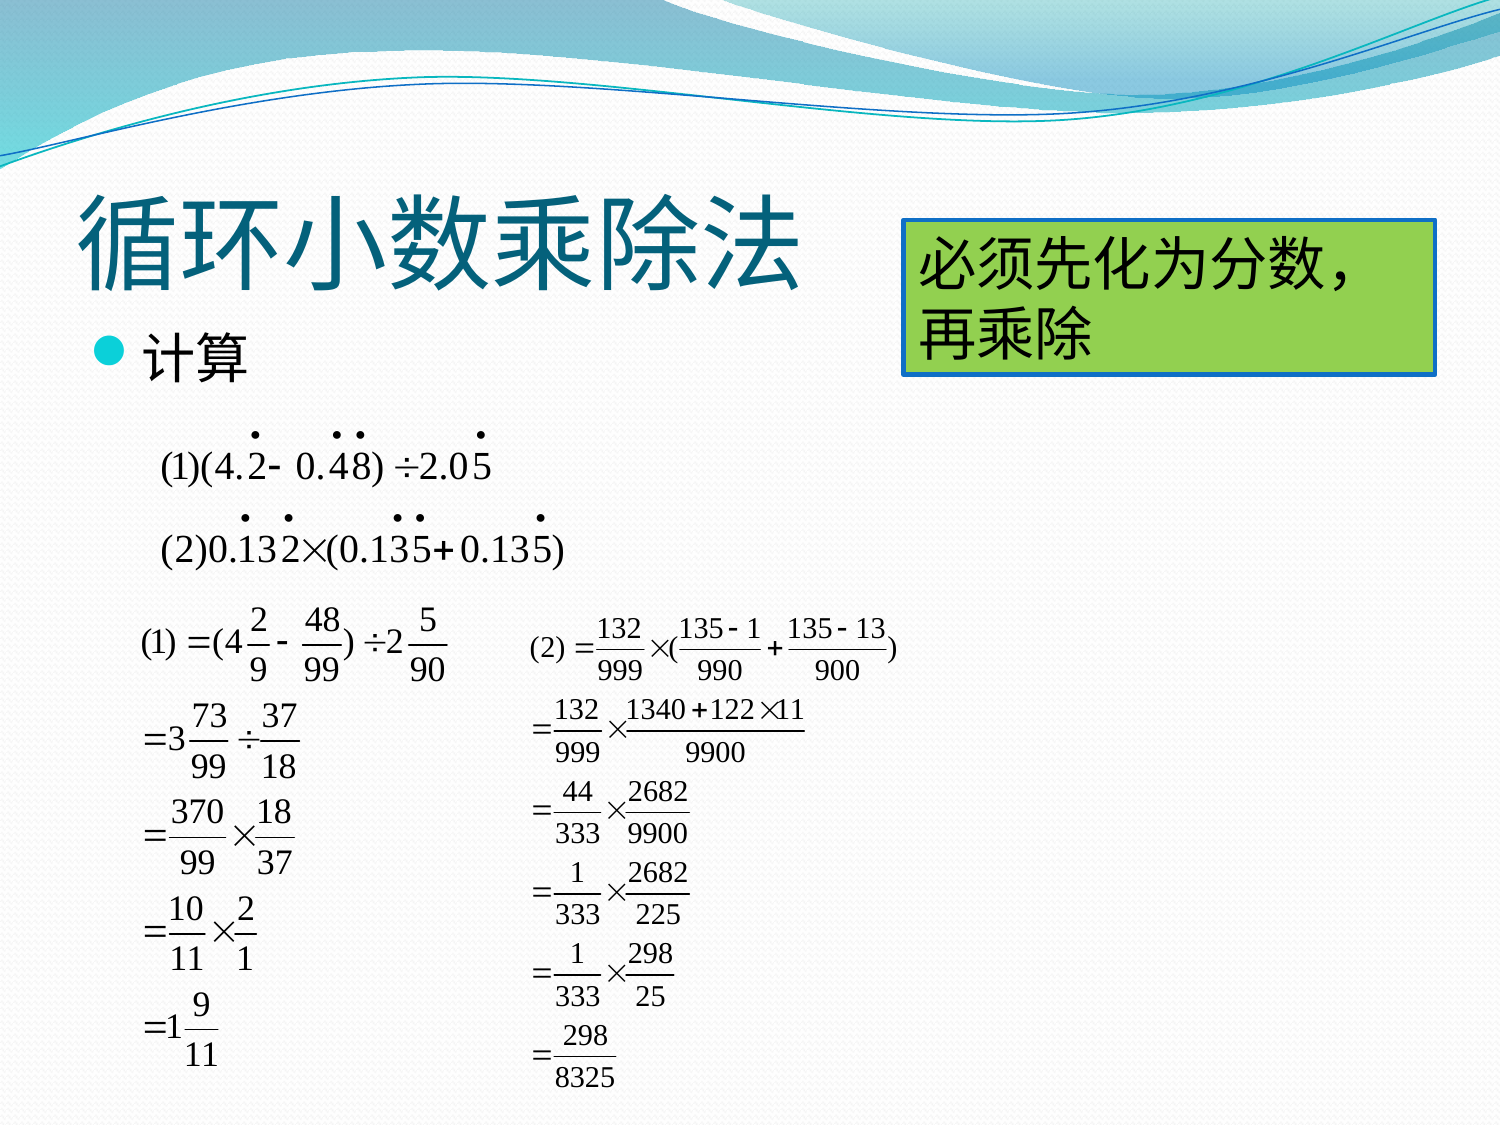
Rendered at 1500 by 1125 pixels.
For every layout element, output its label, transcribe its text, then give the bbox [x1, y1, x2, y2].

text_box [135, 595, 455, 1074]
list 计算 [75, 317, 1425, 433]
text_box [525, 609, 904, 1094]
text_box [154, 418, 573, 579]
title 循环小数乘除法 [75, 115, 1425, 303]
text_box 必须先化为分数，再乘除 [903, 219, 1436, 375]
